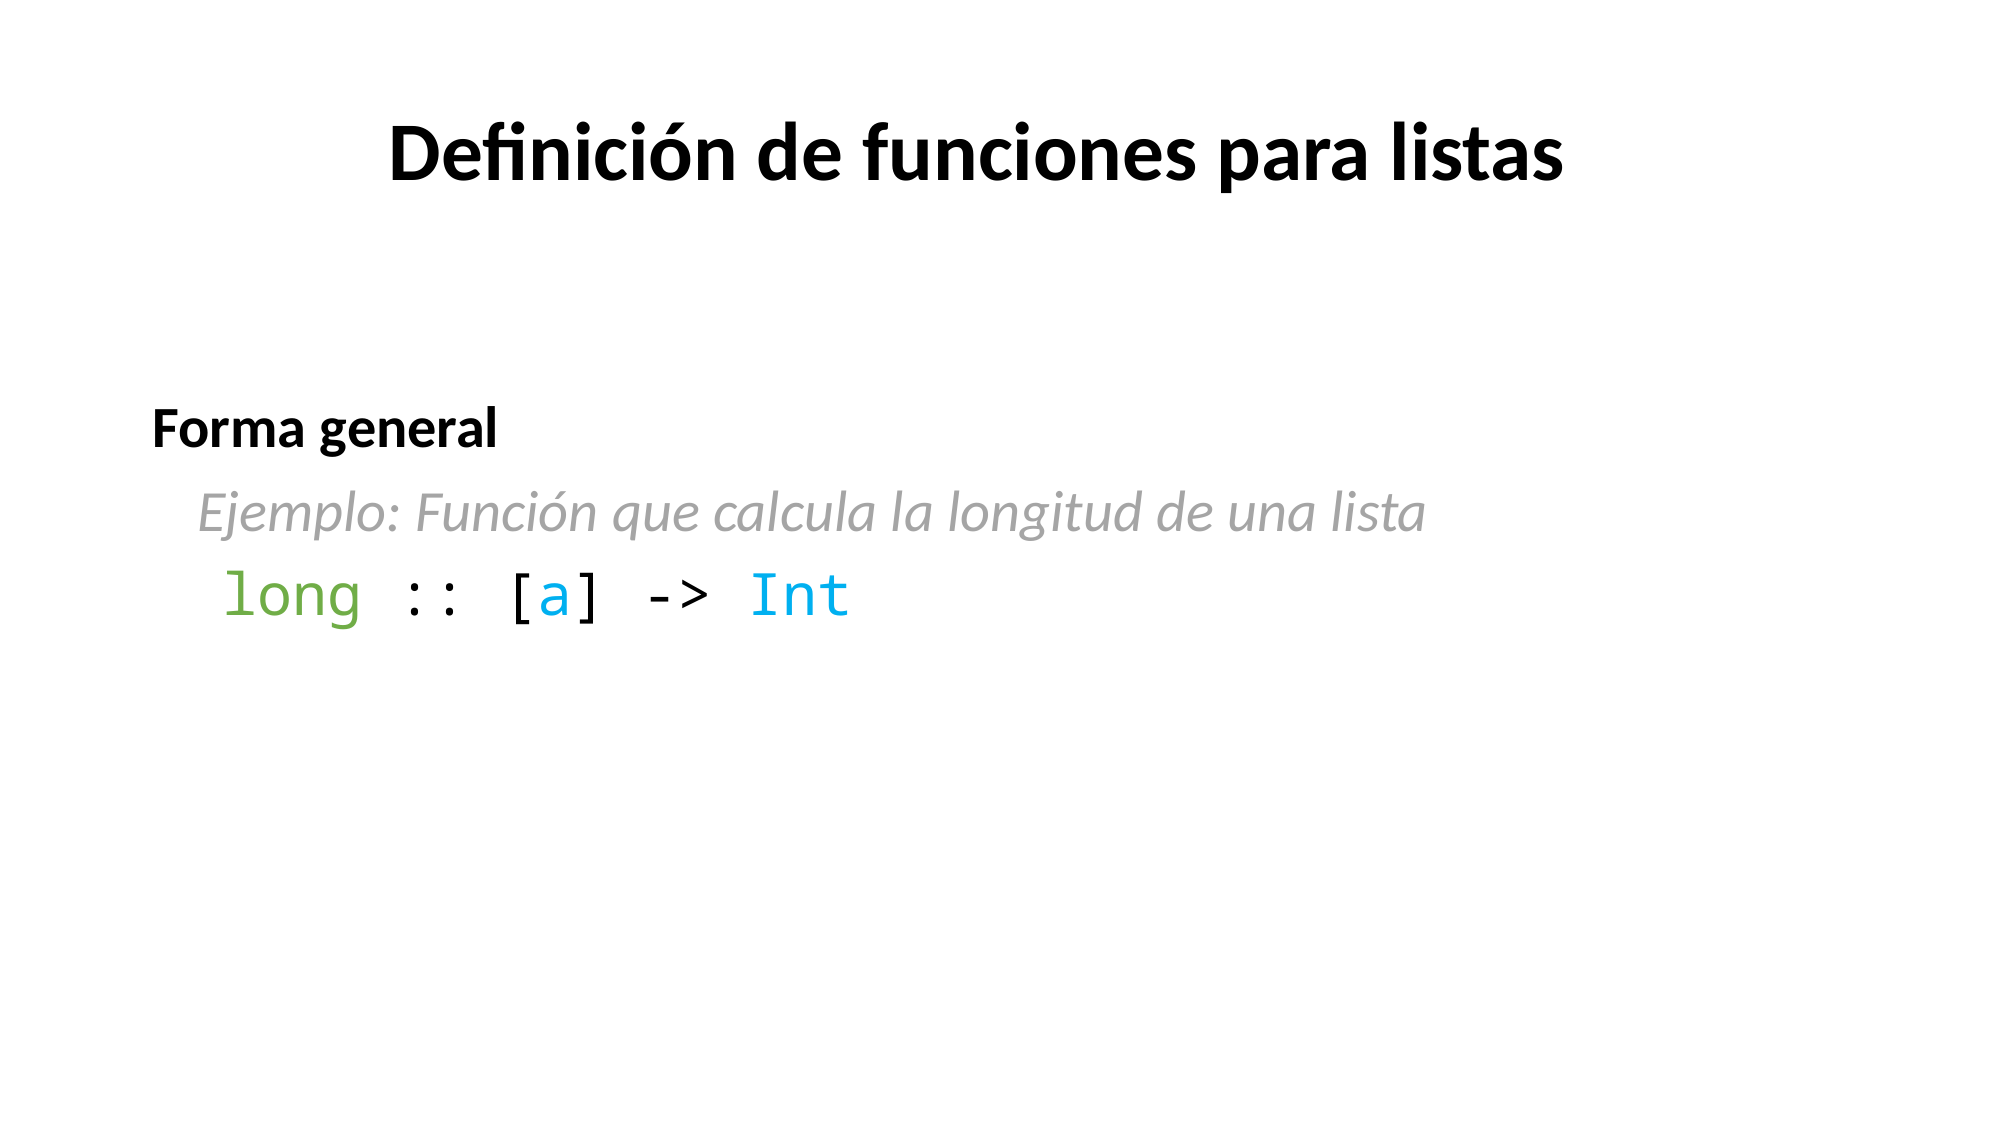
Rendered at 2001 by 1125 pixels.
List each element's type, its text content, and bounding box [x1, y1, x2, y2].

text_box Definición de funciones para listas [114, 44, 1840, 262]
text_box Forma general Ejemplo: Función que calcula la longitud de una lista long :: [a] -> Int 2) ➙ 0 [137, 299, 1863, 1014]
